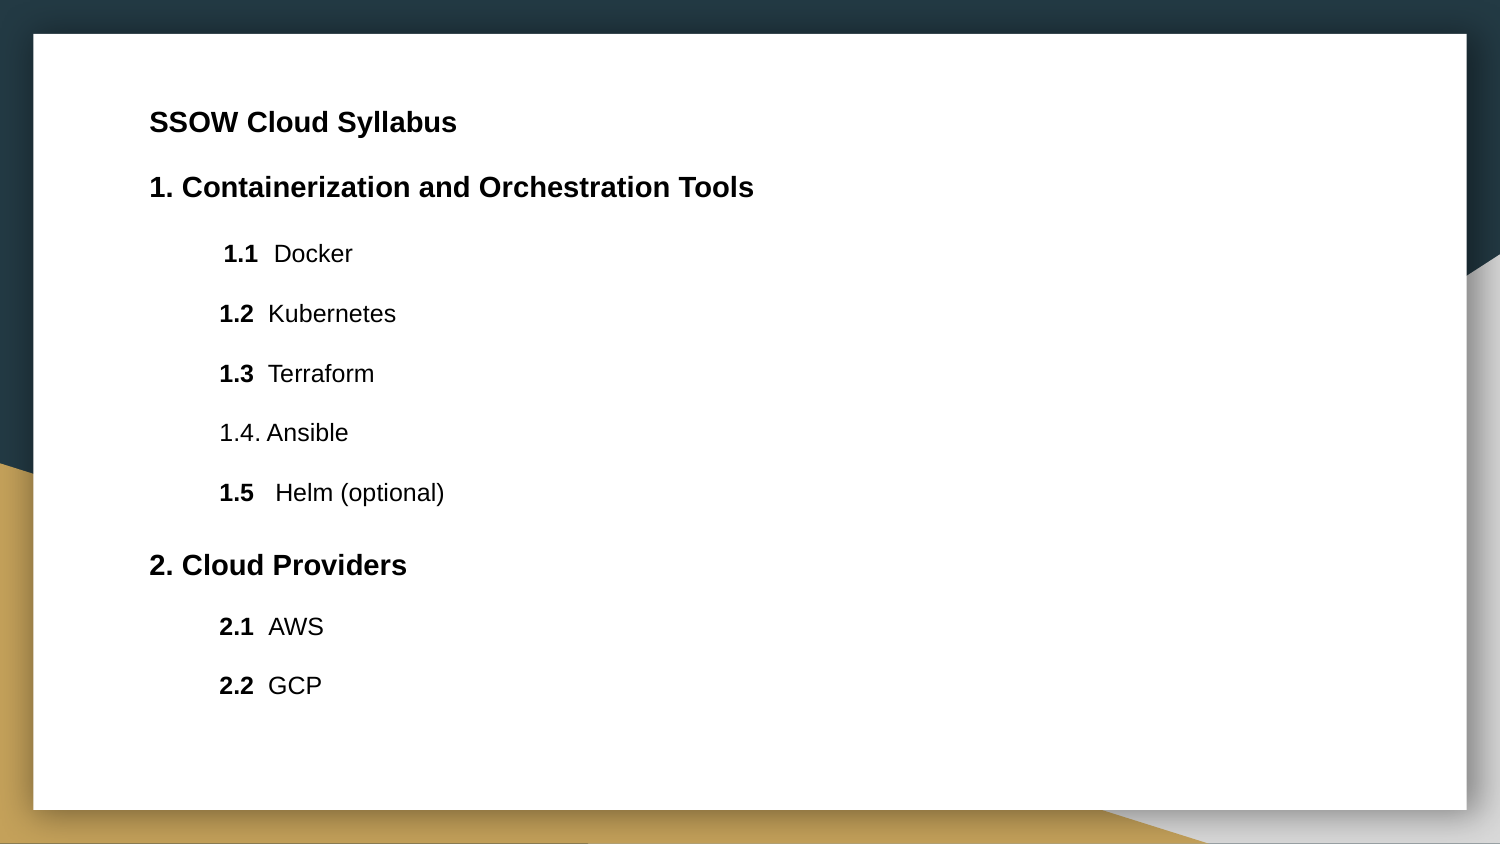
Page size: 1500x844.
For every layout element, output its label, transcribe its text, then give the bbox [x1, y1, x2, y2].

list SSOW Cloud Syllabus 1. Containerization and Orchestration Tools 1.1 Docker 1.2 Kubernetes 1.3 Terraform 1.4. Ansible 1.5 Helm (optional) 2. Cloud Providers 2.1 AWS 2.2 GCP [134, 83, 1366, 729]
